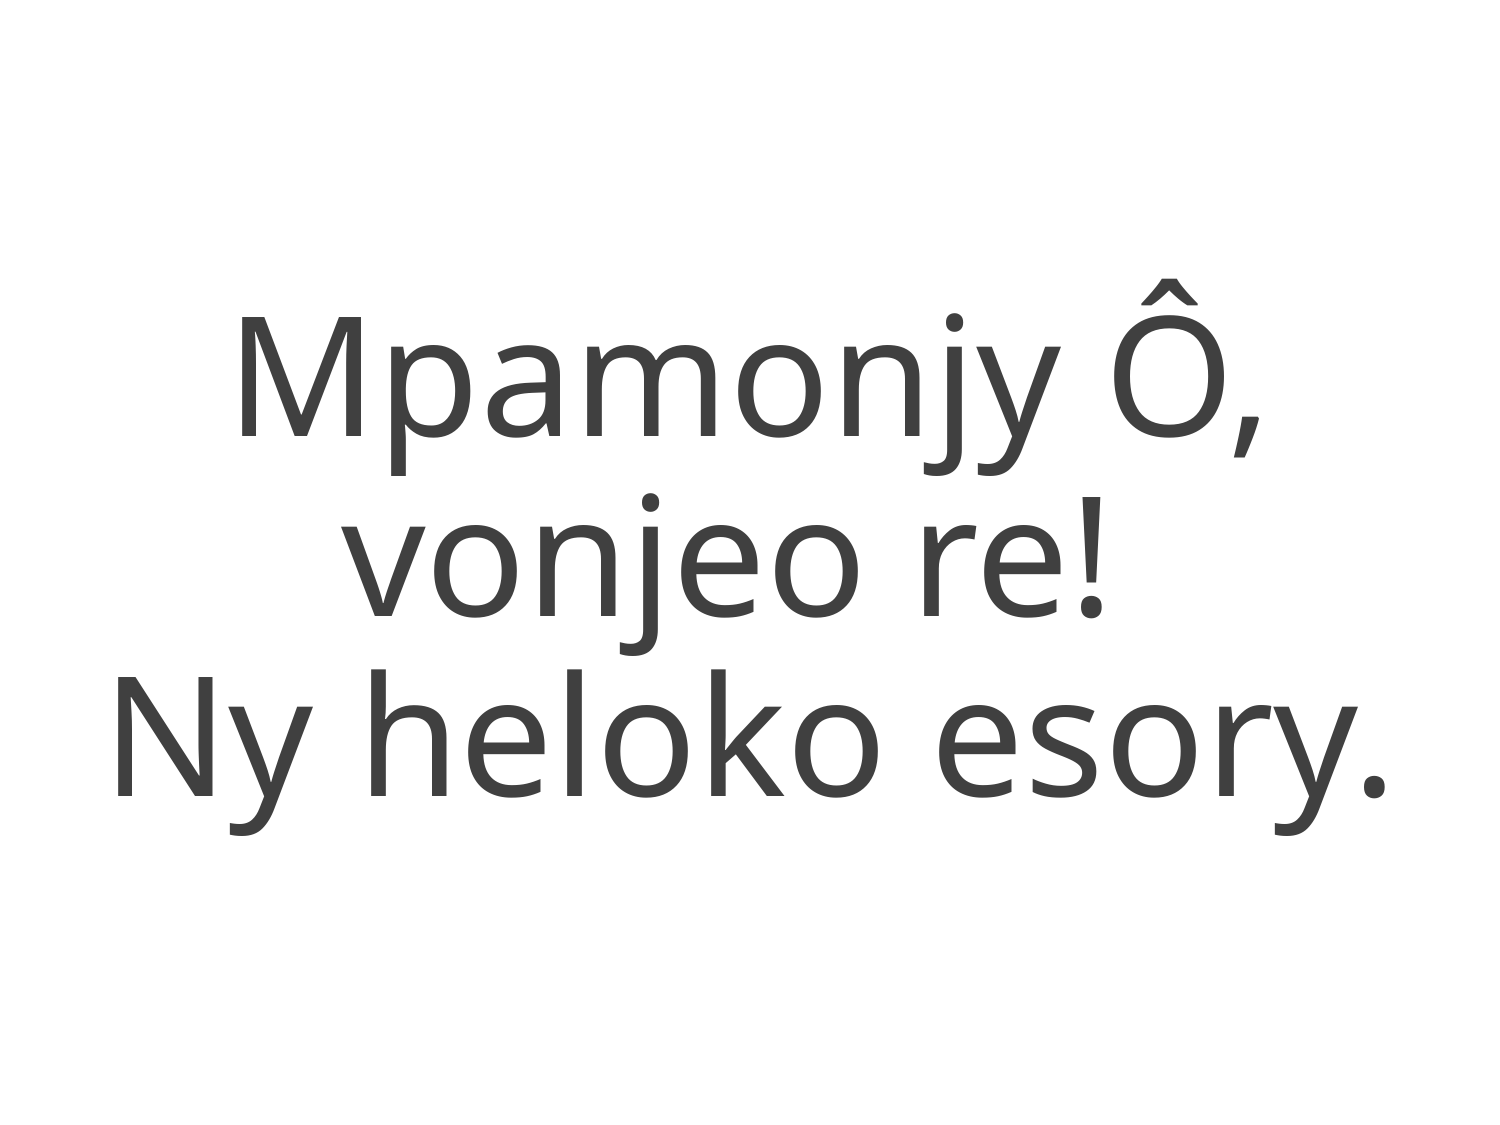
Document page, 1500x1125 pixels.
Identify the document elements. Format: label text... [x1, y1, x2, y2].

title Mpamonjy Ô, vonjeo re! Ny heloko esory. [0, 453, 1500, 672]
